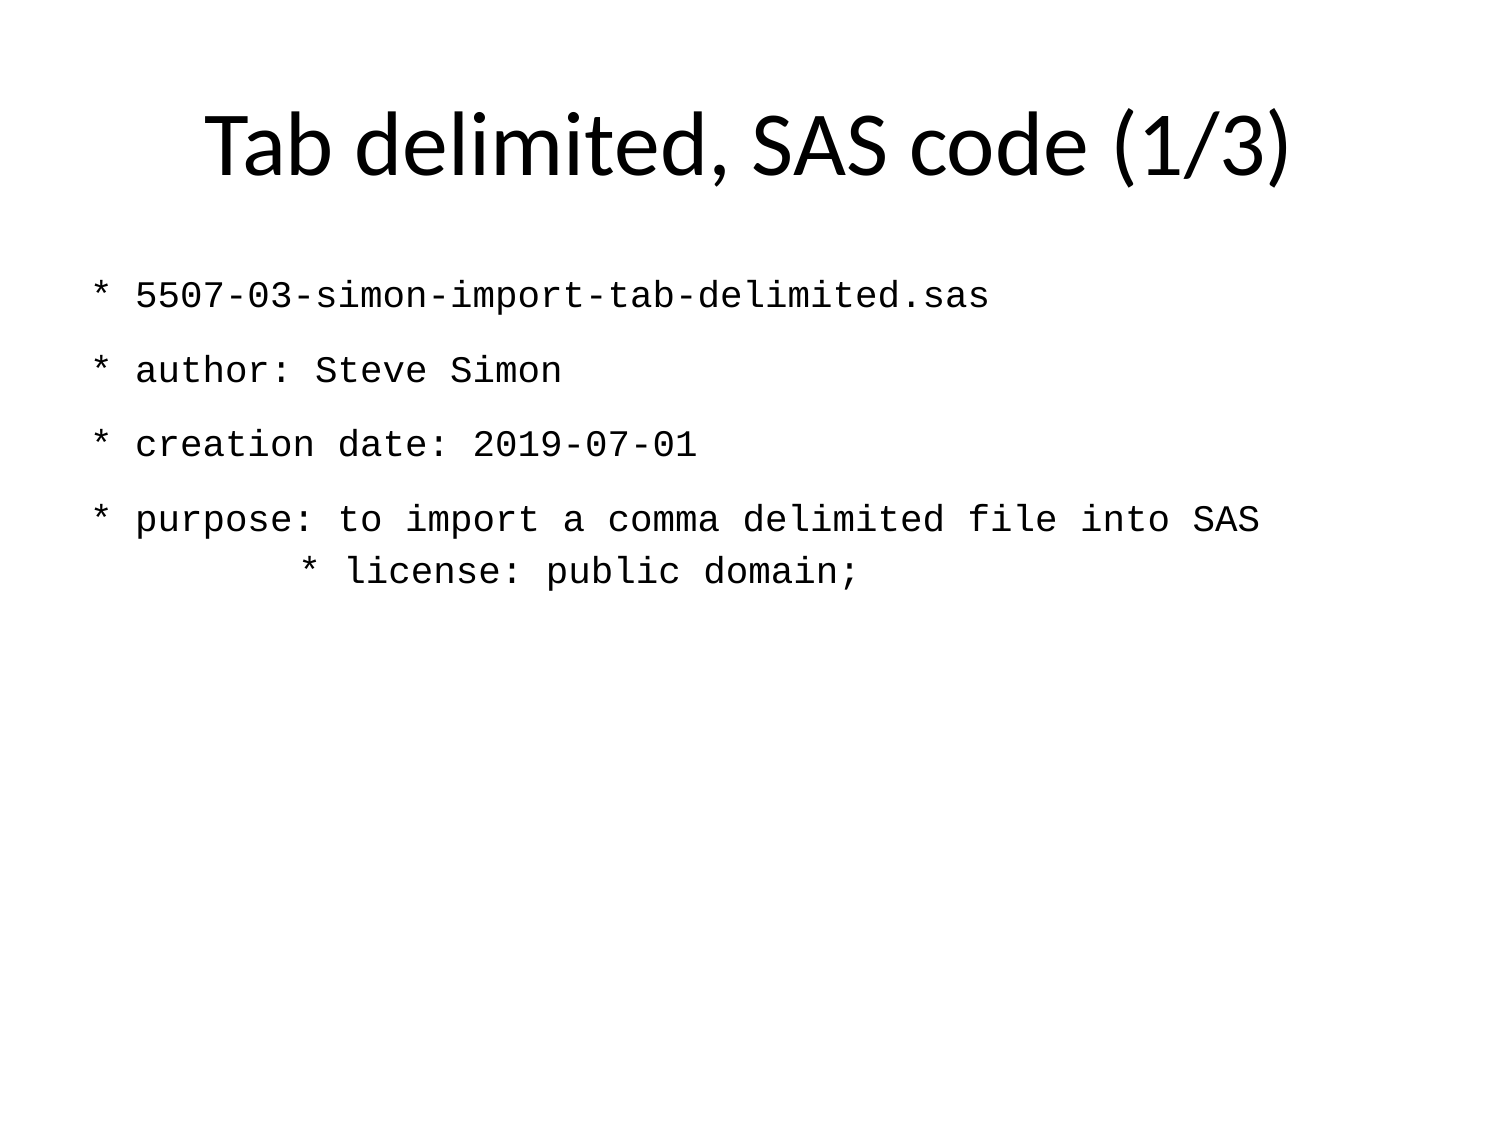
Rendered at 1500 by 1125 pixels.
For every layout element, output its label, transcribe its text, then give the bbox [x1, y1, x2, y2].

title Tab delimited, SAS code (1/3) [75, 45, 1425, 233]
list * 5507-03-simon-import-tab-delimited.sas * author: Steve Simon * creation date: 2019-07-01 * purpose: to import a comma delimited file into SAS * license: public domain; [75, 262, 1425, 1005]
